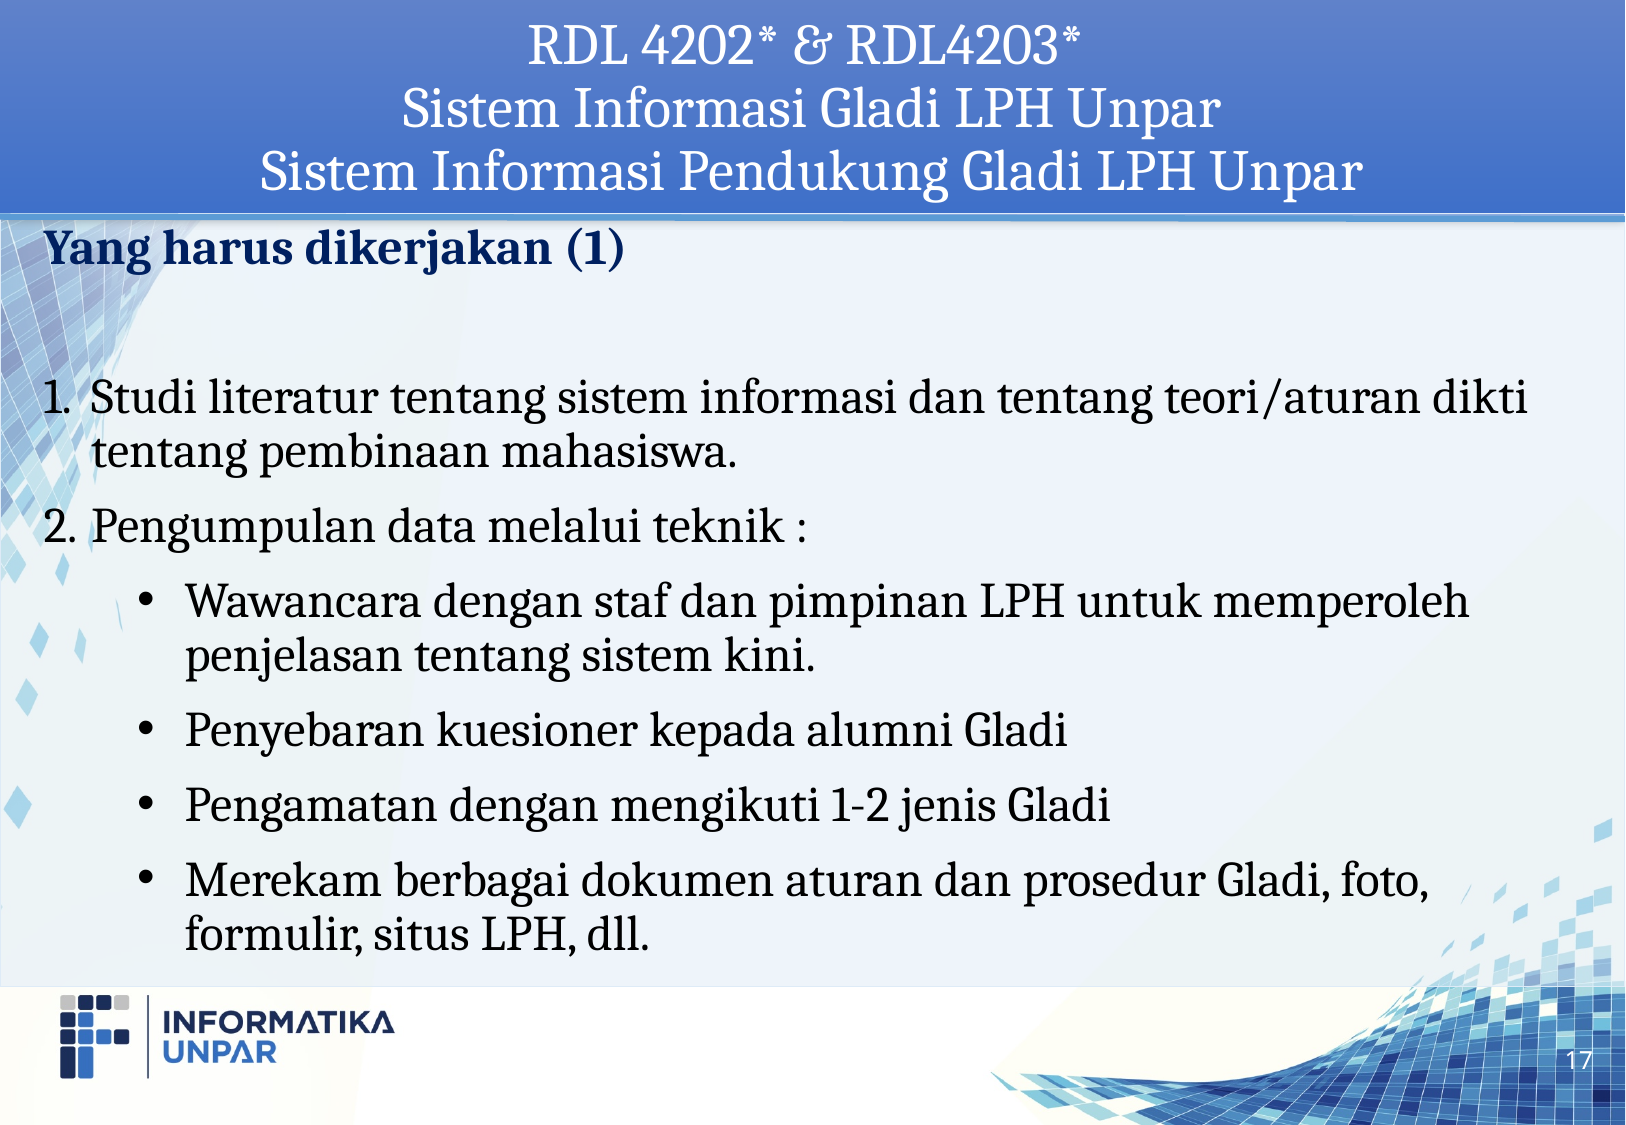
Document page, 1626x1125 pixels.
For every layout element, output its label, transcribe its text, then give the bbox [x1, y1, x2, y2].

text_box 17 [1549, 1036, 1625, 1088]
picture [0, 0, 1626, 1125]
list Yang harus dikerjakan (1) Studi literatur tentang sistem informasi dan tentang teori/aturan dikti tentang pembinaan mahasiswa. Pengumpulan data melalui teknik : Wawancara dengan staf dan pimpinan LPH untuk memperoleh penjelasan tentang sistem kini. Penyebaran kuesioner kepada alumni Gladi Pengamatan dengan mengikuti 1-2 jenis Gladi Merekam berbagai dokumen aturan dan prosedur Gladi, foto, formulir, situs LPH, dll. [0, 220, 1625, 987]
title RDL 4202* & RDL4203* Sistem Informasi Gladi LPH Unpar Sistem Informasi Pendukung Gladi LPH Unpar [0, 0, 1625, 213]
